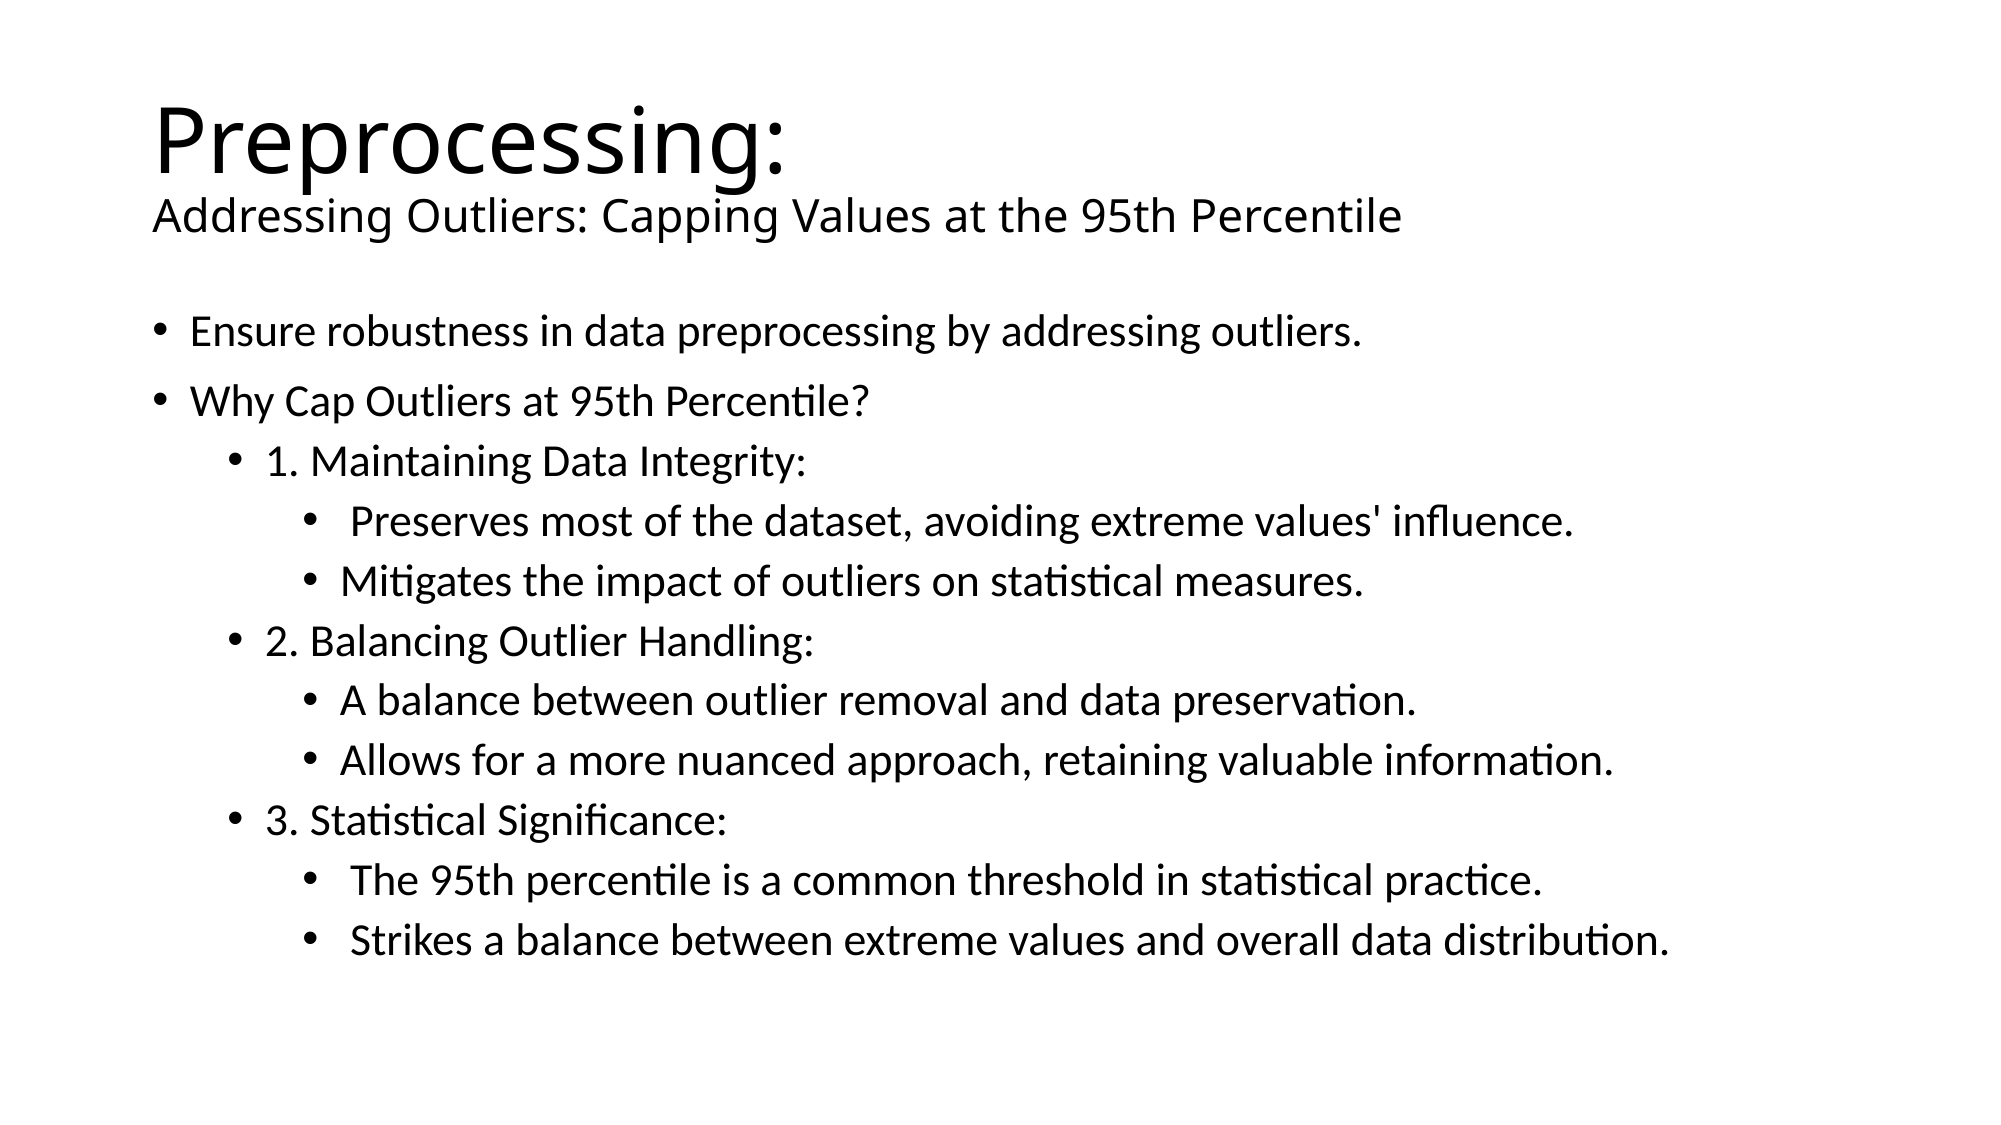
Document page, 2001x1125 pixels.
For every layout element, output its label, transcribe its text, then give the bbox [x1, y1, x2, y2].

title Preprocessing: Addressing Outliers: Capping Values at the 95th Percentile [137, 59, 1863, 278]
list Ensure robustness in data preprocessing by addressing outliers. Why Cap Outliers at 95th Percentile? 1. Maintaining Data Integrity: Preserves most of the dataset, avoiding extreme values' influence. Mitigates the impact of outliers on statistical measures. 2. Balancing Outlier Handling: A balance between outlier removal and data preservation. Allows for a more nuanced approach, retaining valuable information. 3. Statistical Significance: The 95th percentile is a common threshold in statistical practice. Strikes a balance between extreme values and overall data distribution. [137, 299, 1863, 1014]
